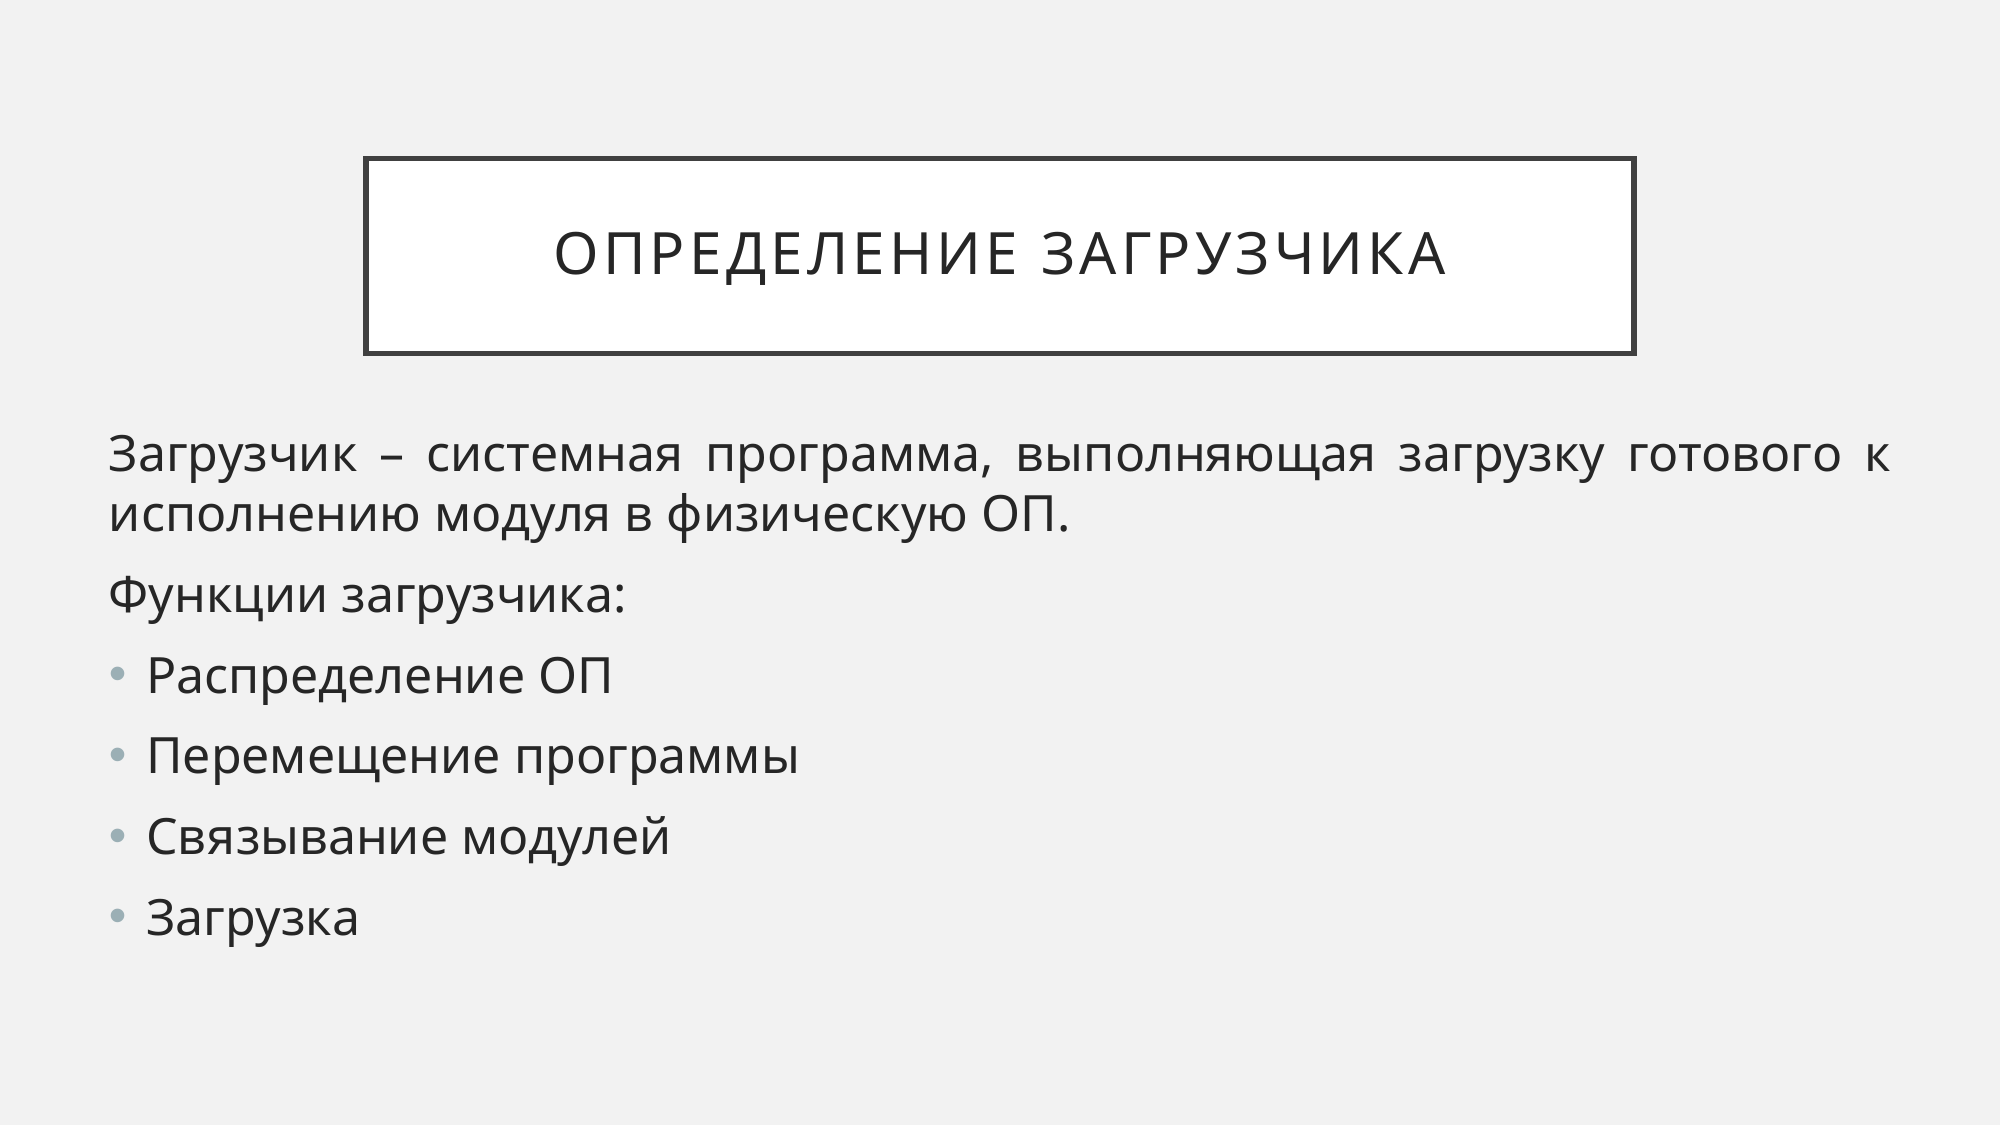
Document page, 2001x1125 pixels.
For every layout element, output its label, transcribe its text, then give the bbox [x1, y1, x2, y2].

list Загрузчик – системная программа, выполняющая загрузку готового к исполнению модуля в физическую ОП. Функции загрузчика: Распределение ОП Перемещение программы Связывание модулей Загрузка [93, 413, 1907, 1032]
title Определение загрузчика [363, 156, 1637, 356]
